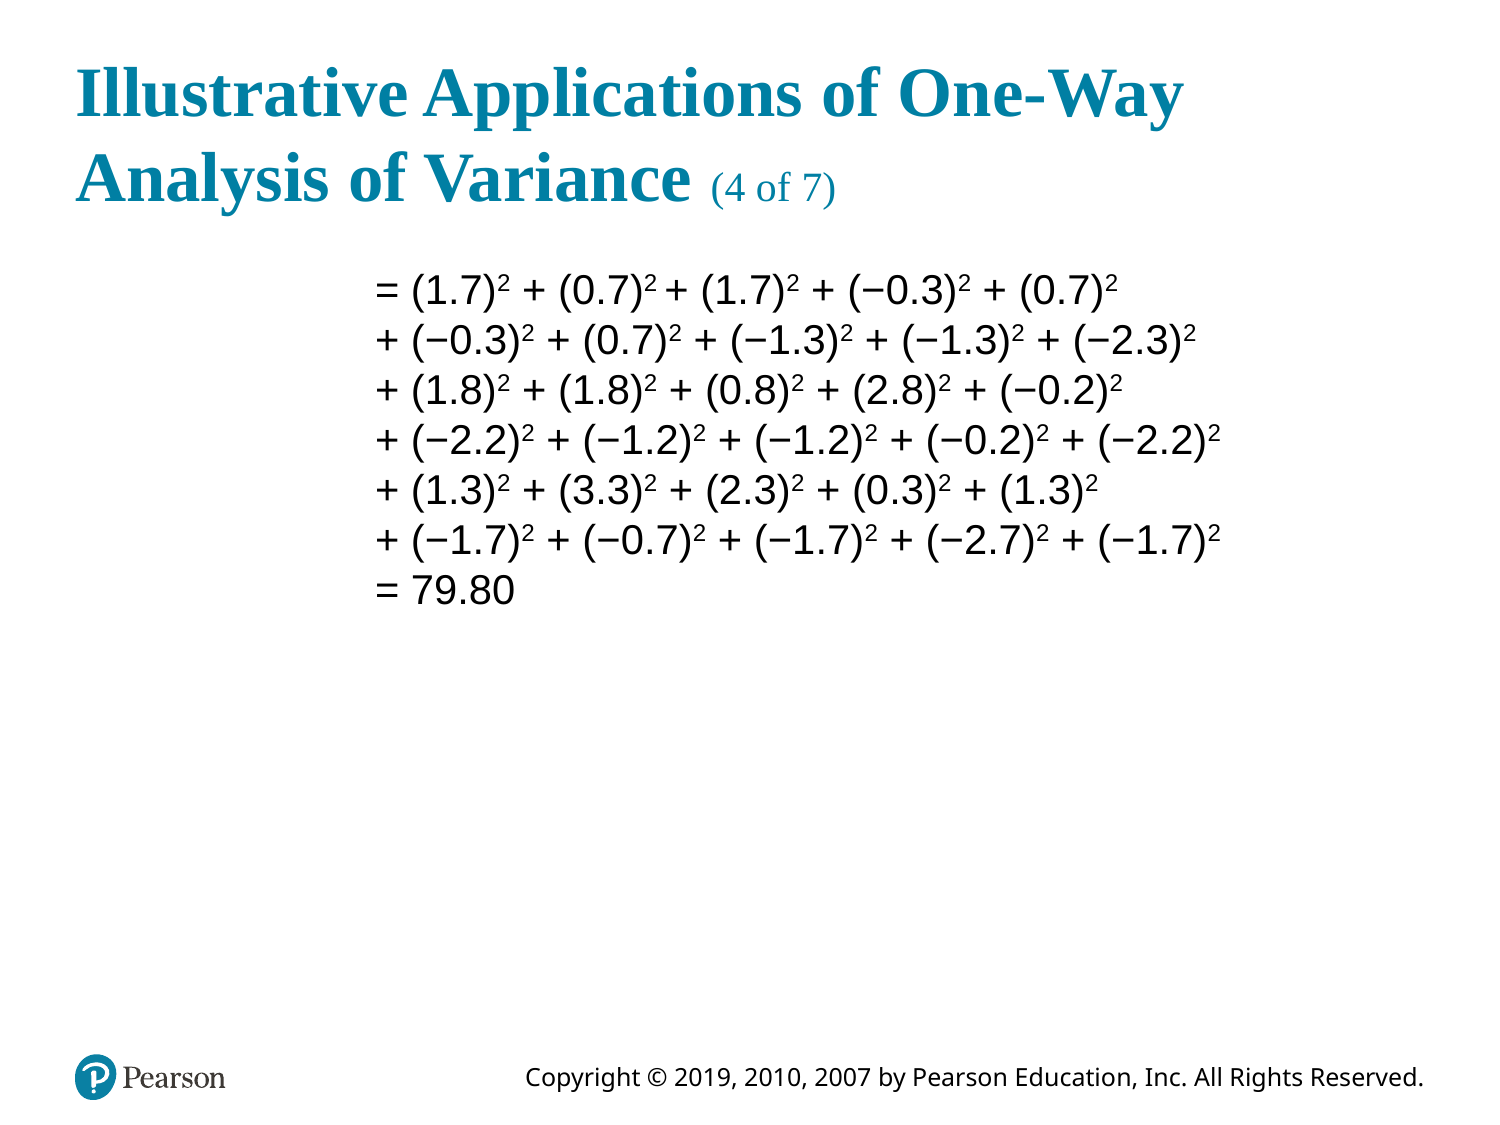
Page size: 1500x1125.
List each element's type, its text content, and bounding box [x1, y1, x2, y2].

list = (1.7)2 + (0.7)2 + (1.7)2 + (−0.3)2 + (0.7)2 + (−0.3)2 + (0.7)2 + (−1.3)2 + (−1.3)2 + (−2.3)2 + (1.8)2 + (1.8)2 + (0.8)2 + (2.8)2 + (−0.2)2 + (−2.2)2 + (−1.2)2 + (−1.2)2 + (−0.2)2 + (−2.2)2 + (1.3)2 + (3.3)2 + (2.3)2 + (0.3)2 + (1.3)2 + (−1.7)2 + (−0.7)2 + (−1.7)2 + (−2.7)2 + (−1.7)2 = 79.80 [75, 262, 1425, 1005]
title Illustrative Applications of One-Way Analysis of Variance (4 of 7) [75, 35, 1425, 216]
